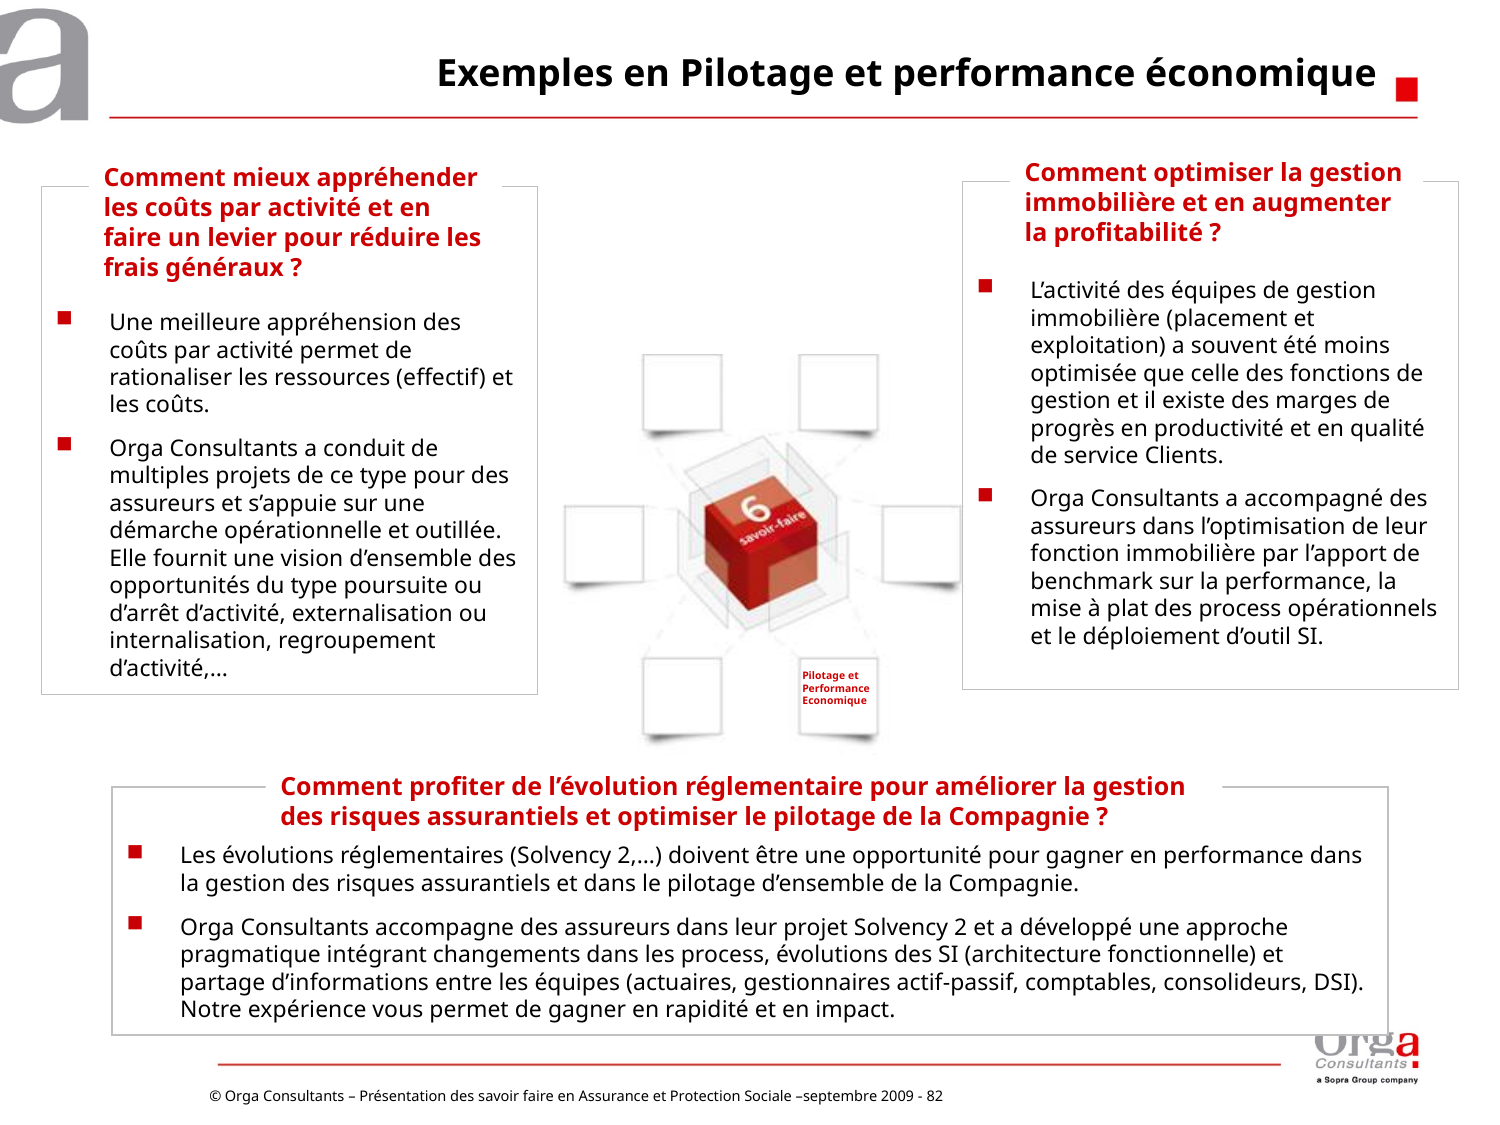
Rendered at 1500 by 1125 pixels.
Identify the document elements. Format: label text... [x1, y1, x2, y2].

picture [0, 981, 1499, 1125]
text_box Une meilleure appréhension des coûts par activité permet de rationaliser les ressources (effectif) et les coûts. Orga Consultants a conduit de multiples projets de ce type pour des assureurs et s’appuie sur une démarche opérationnelle et outillée. Elle fournit une vision d’ensemble des opportunités du type poursuite ou d’arrêt d’activité, externalisation ou internalisation, regroupement d’activité,… [41, 186, 538, 695]
text_box L’activité des équipes de gestion immobilière (placement et exploitation) a souvent été moins optimisée que celle des fonctions de gestion et il existe des marges de progrès en productivité et en qualité de service Clients. Orga Consultants a accompagné des assureurs dans l’optimisation de leur fonction immobilière par l’apport de benchmark sur la performance, la mise à plat des process opérationnels et le déploiement d’outil SI. [962, 181, 1459, 690]
picture [538, 354, 988, 771]
text_box Comment mieux appréhender les coûts par activité et en faire un levier pour réduire les frais généraux ? [88, 154, 502, 289]
text_box Comment optimiser la gestion immobilière et en augmenter la profitabilité ? [1009, 148, 1424, 254]
text_box Les évolutions réglementaires (Solvency 2,…) doivent être une opportunité pour gagner en performance dans la gestion des risques assurantiels et dans le pilotage d’ensemble de la Compagnie. Orga Consultants accompagne des assureurs dans leur projet Solvency 2 et a développé une approche pragmatique intégrant changements dans les process, évolutions des SI (architecture fonctionnelle) et partage d’informations entre les équipes (actuaires, gestionnaires actif-passif, comptables, consolideurs, DSI). Notre expérience vous permet de gagner en rapidité et en impact. [112, 786, 1388, 1035]
picture [0, 0, 1499, 143]
text_box Comment profiter de l’évolution réglementaire pour améliorer la gestion des risques assurantiels et optimiser le pilotage de la Compagnie ? [265, 763, 1223, 838]
title Exemples en Pilotage et performance économique [117, 29, 1393, 114]
